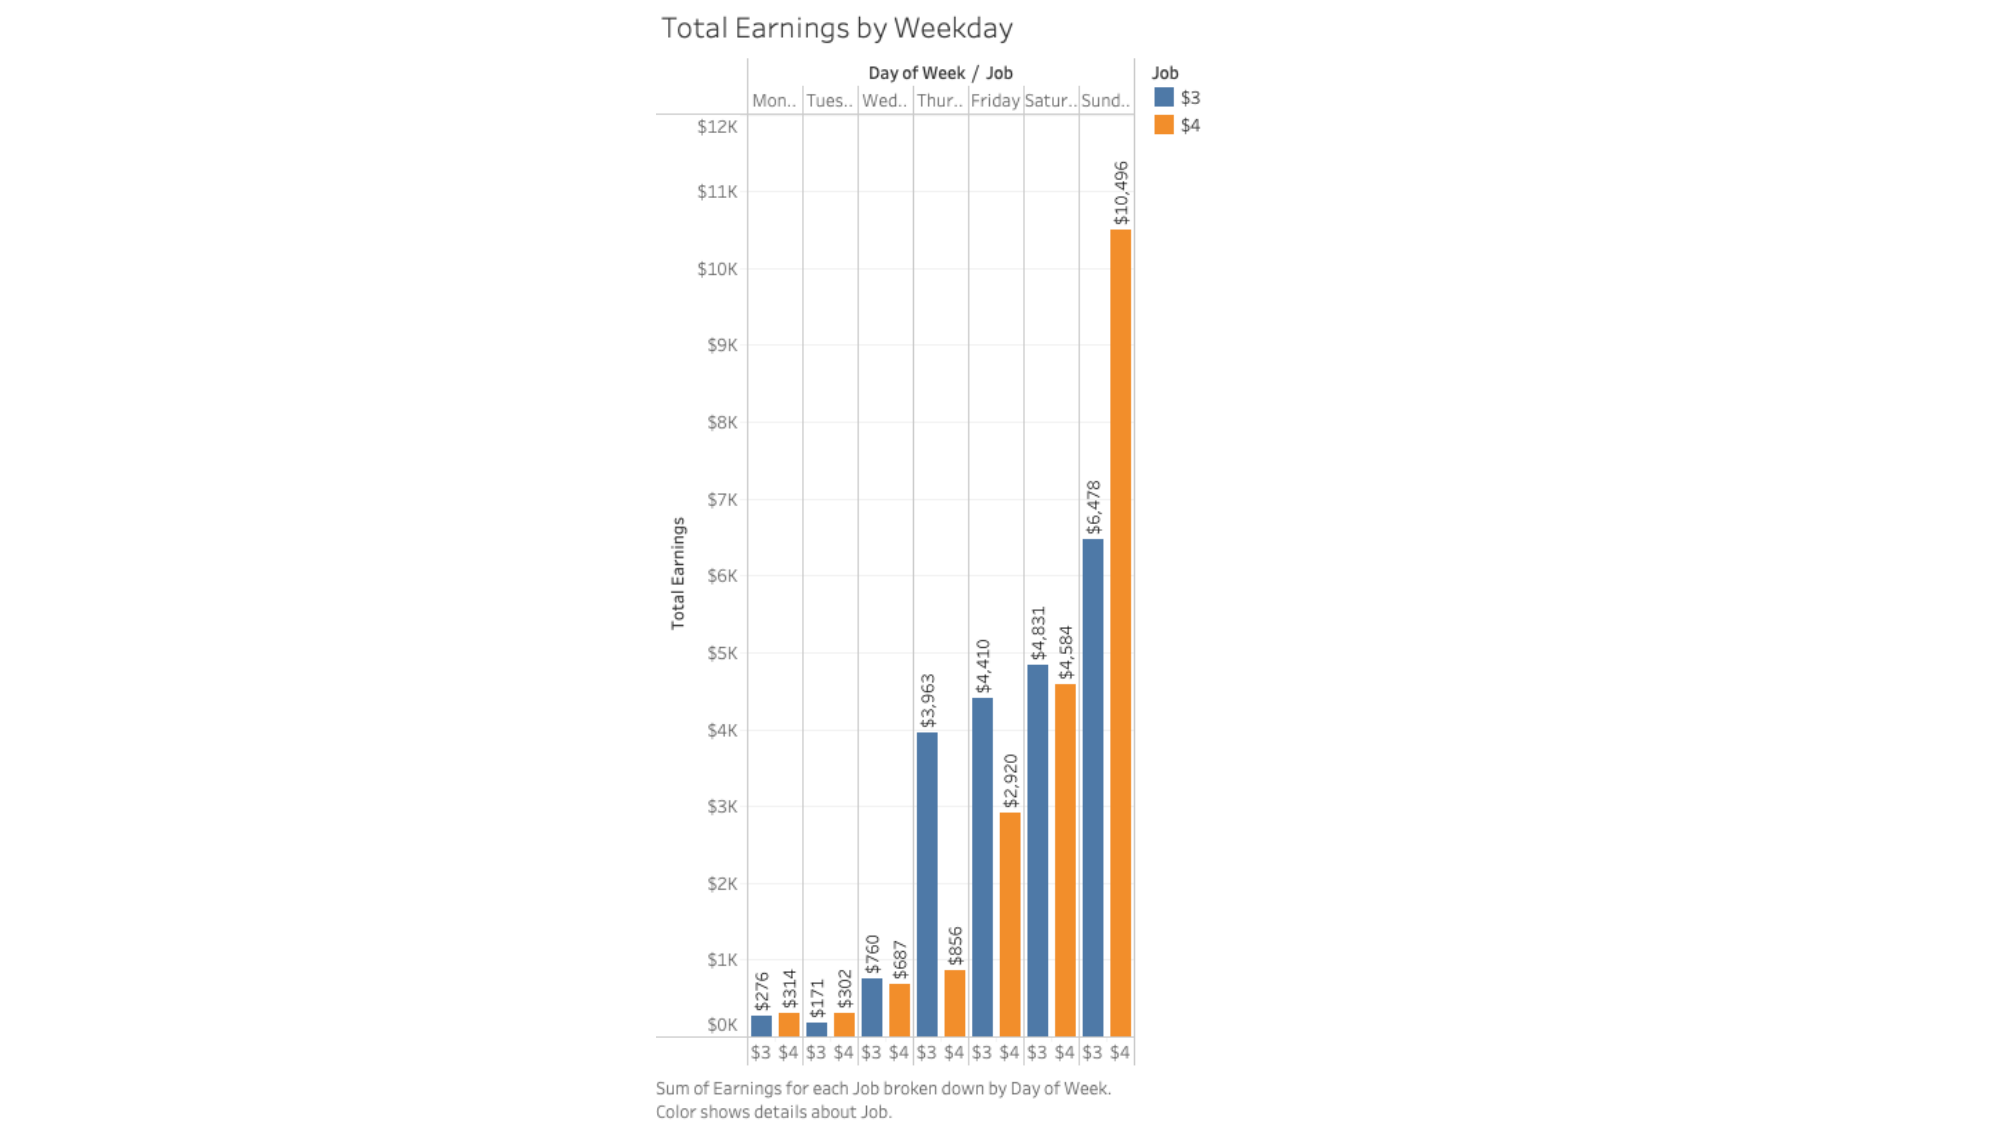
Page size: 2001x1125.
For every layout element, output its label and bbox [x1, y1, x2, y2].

picture [656, 0, 1344, 1125]
